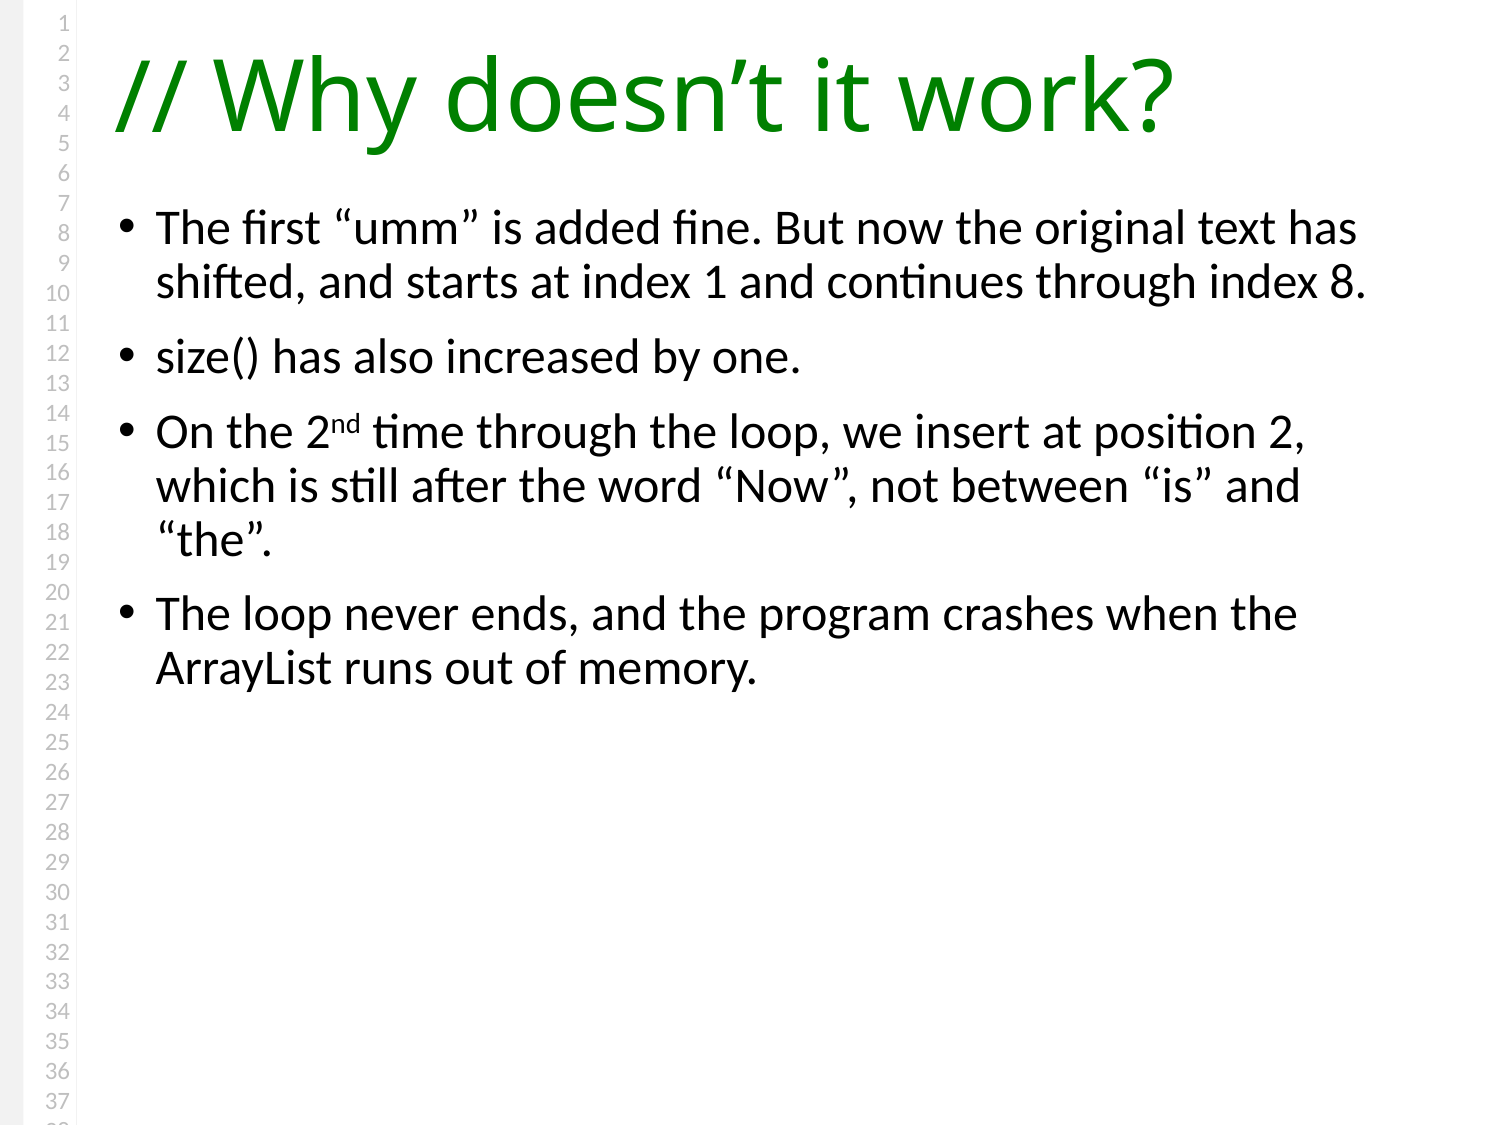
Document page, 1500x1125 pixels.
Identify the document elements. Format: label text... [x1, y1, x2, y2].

list The first “umm” is added fine. But now the original text has shifted, and starts at index 1 and continues through index 8. size() has also increased by one. On the 2nd time through the loop, we insert at position 2, which is still after the word “Now”, not between “is” and “the”. The loop never ends, and the program crashes when the ArrayList runs out of memory. [103, 193, 1434, 1014]
title Why doesn’t it work? [197, 34, 1434, 164]
